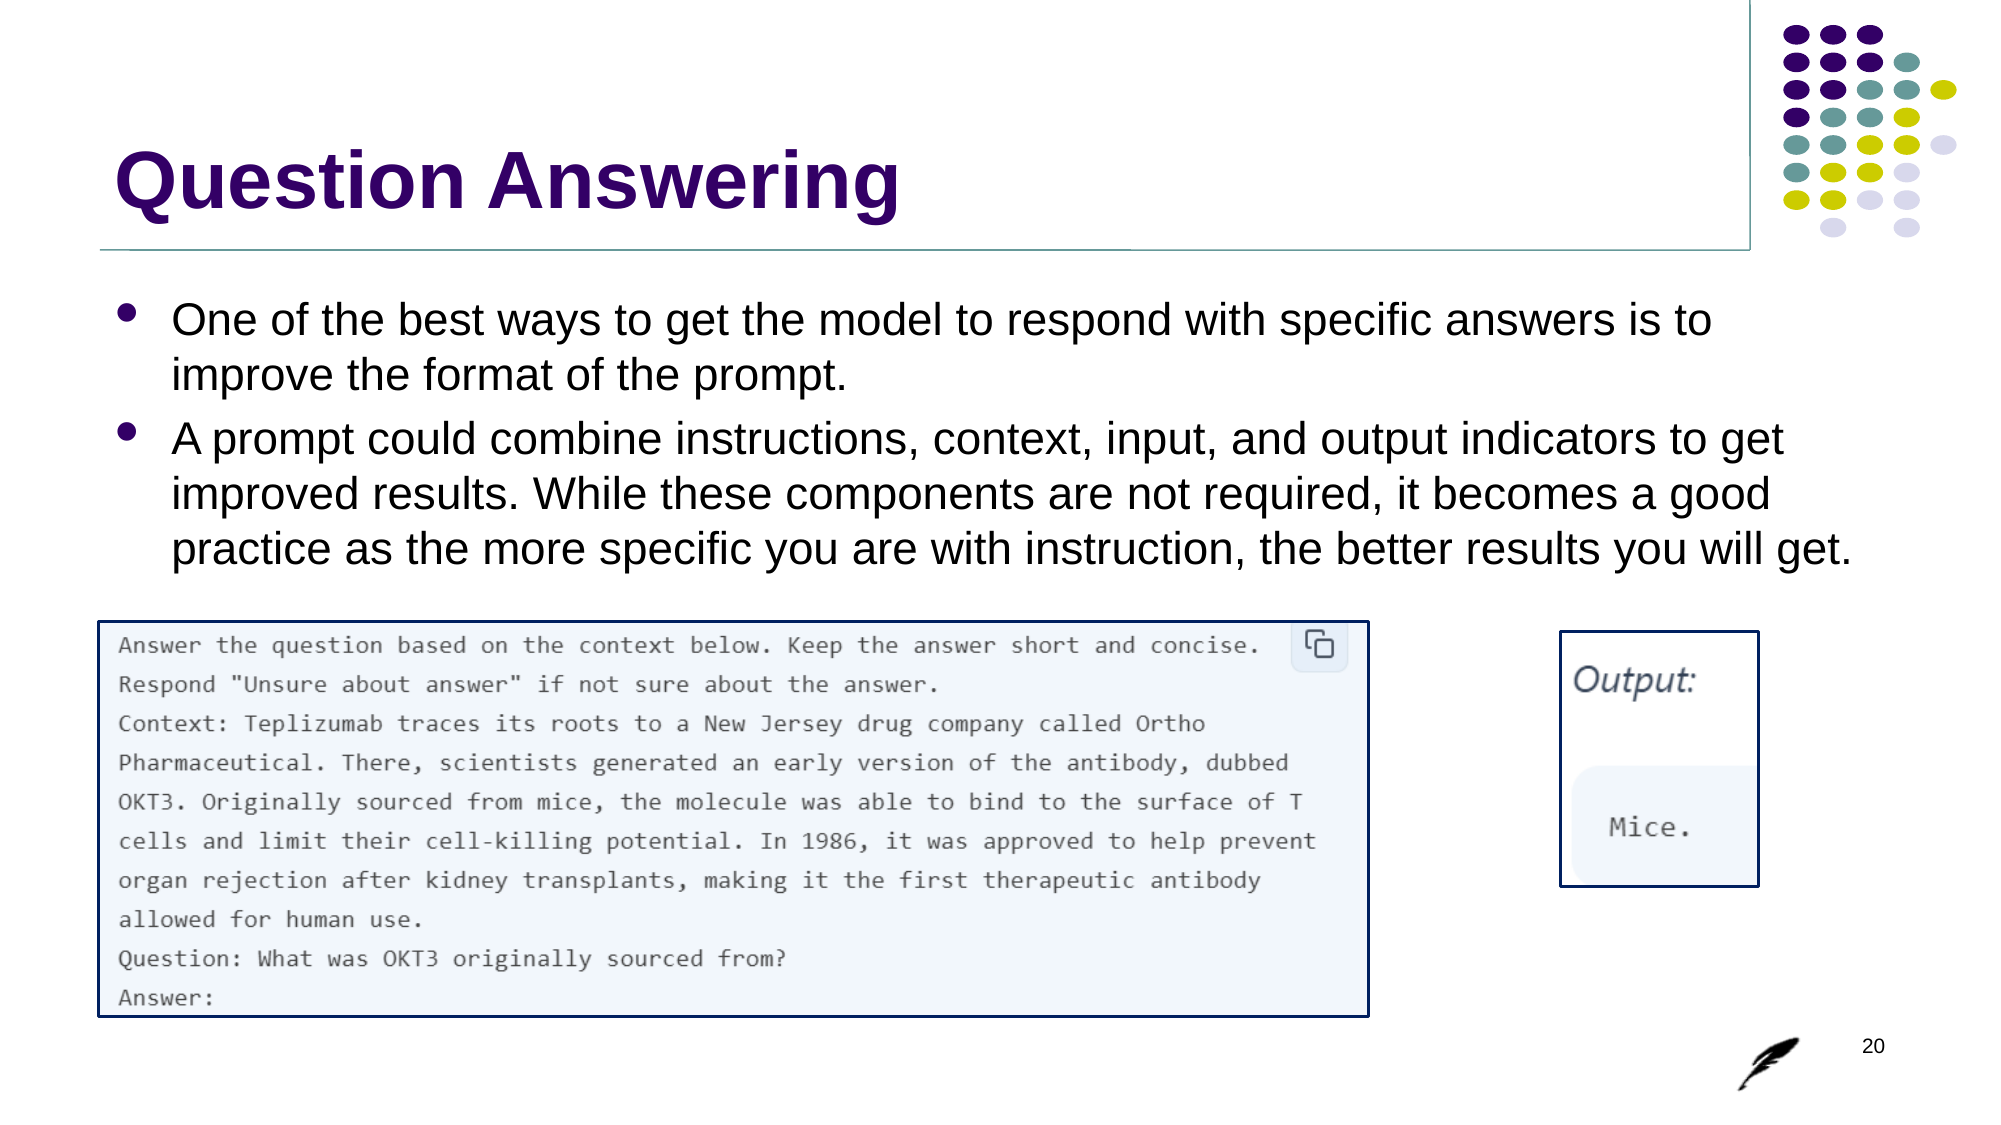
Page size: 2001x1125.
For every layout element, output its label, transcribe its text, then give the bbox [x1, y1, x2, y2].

title Question Answering [99, 20, 1750, 233]
picture [1561, 633, 1758, 885]
list One of the best ways to get the model to respond with specific answers is to improve the format of the prompt. A prompt could combine instructions, context, input, and output indicators to get improved results. While these components are not required, it becomes a good practice as the more specific you are with instruction, the better results you will get. [99, 282, 1900, 1006]
slide_number 20 [1433, 1025, 1900, 1100]
picture [99, 623, 1368, 1016]
